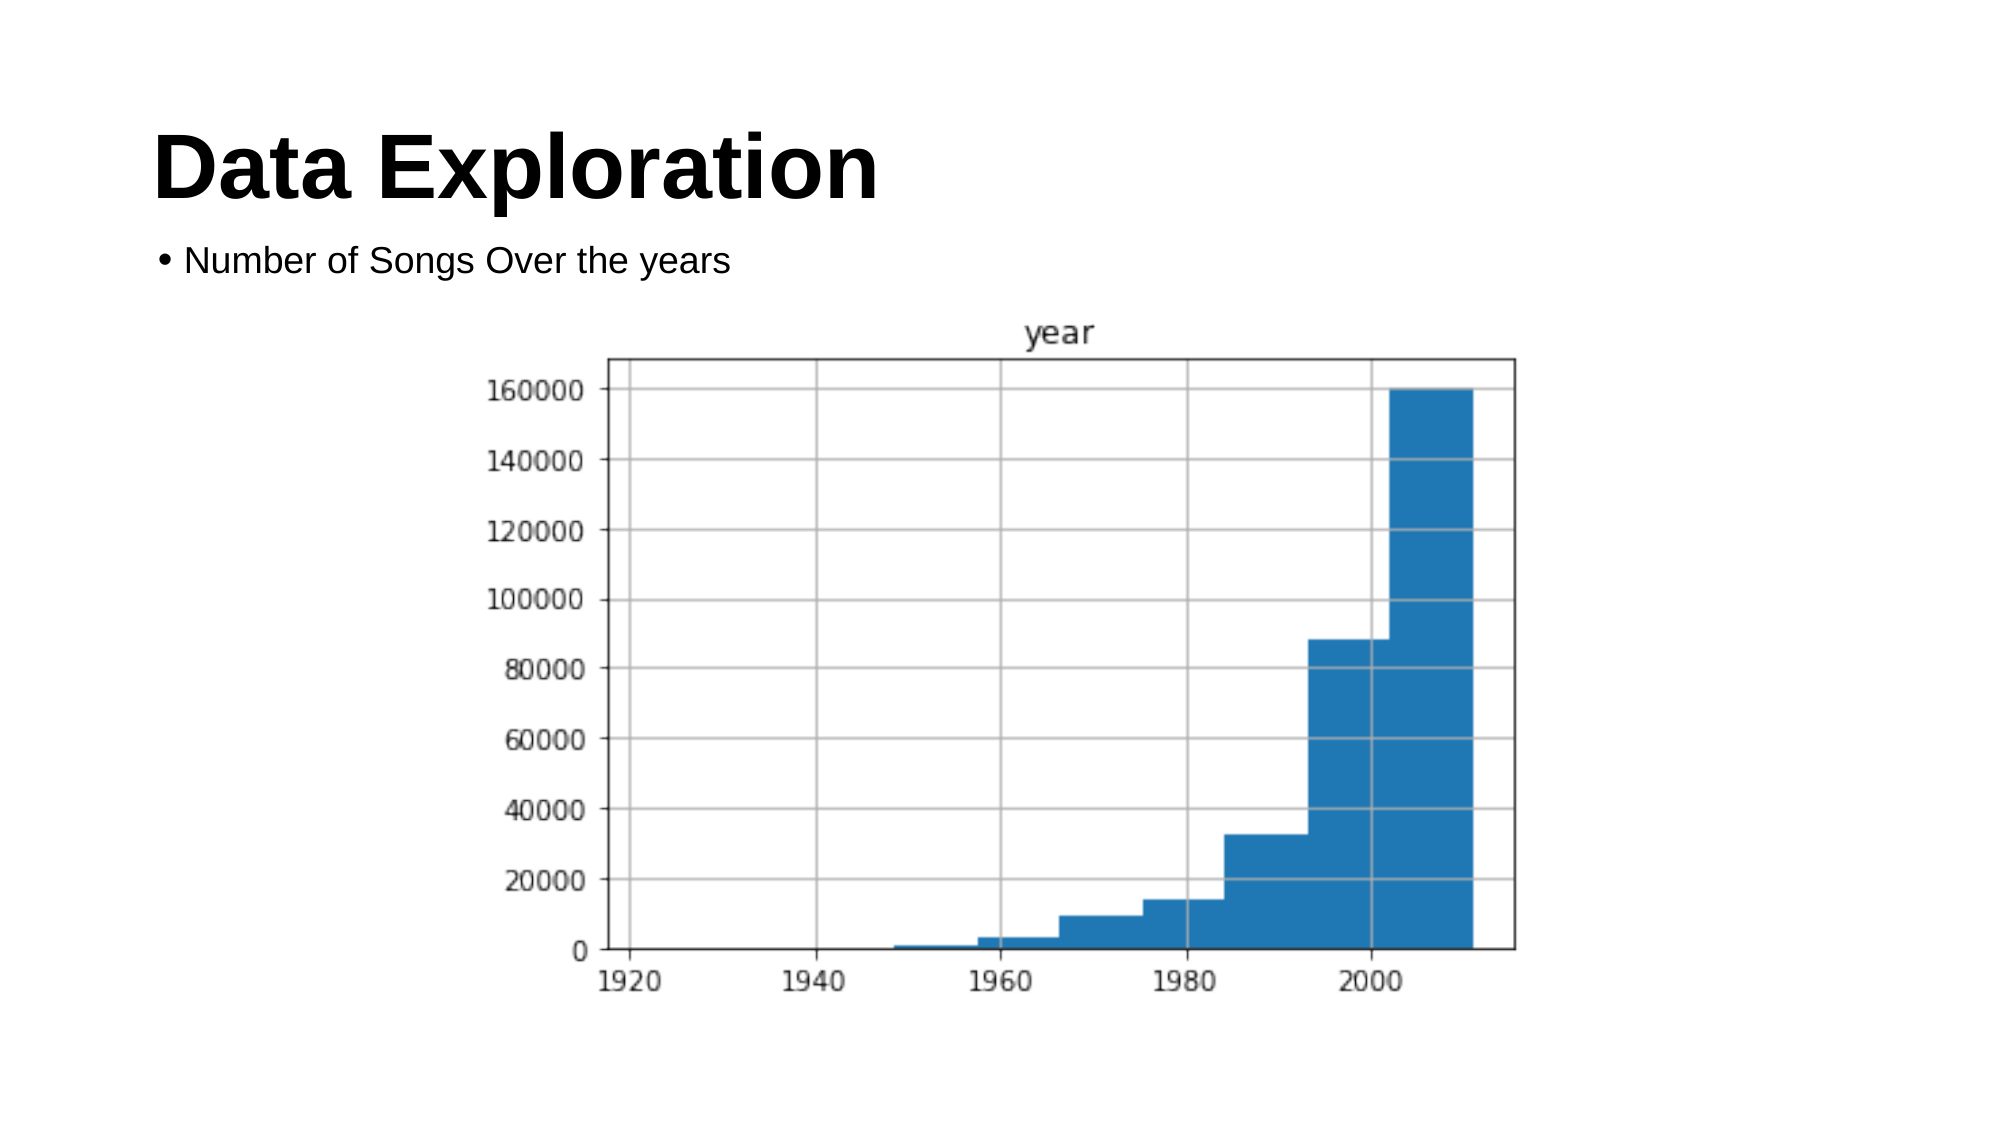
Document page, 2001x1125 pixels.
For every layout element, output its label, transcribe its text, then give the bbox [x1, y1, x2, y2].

text_box • Number of Songs Over the years [143, 224, 1475, 352]
picture [467, 299, 1531, 1014]
text_box Data Exploration [137, 59, 1863, 278]
